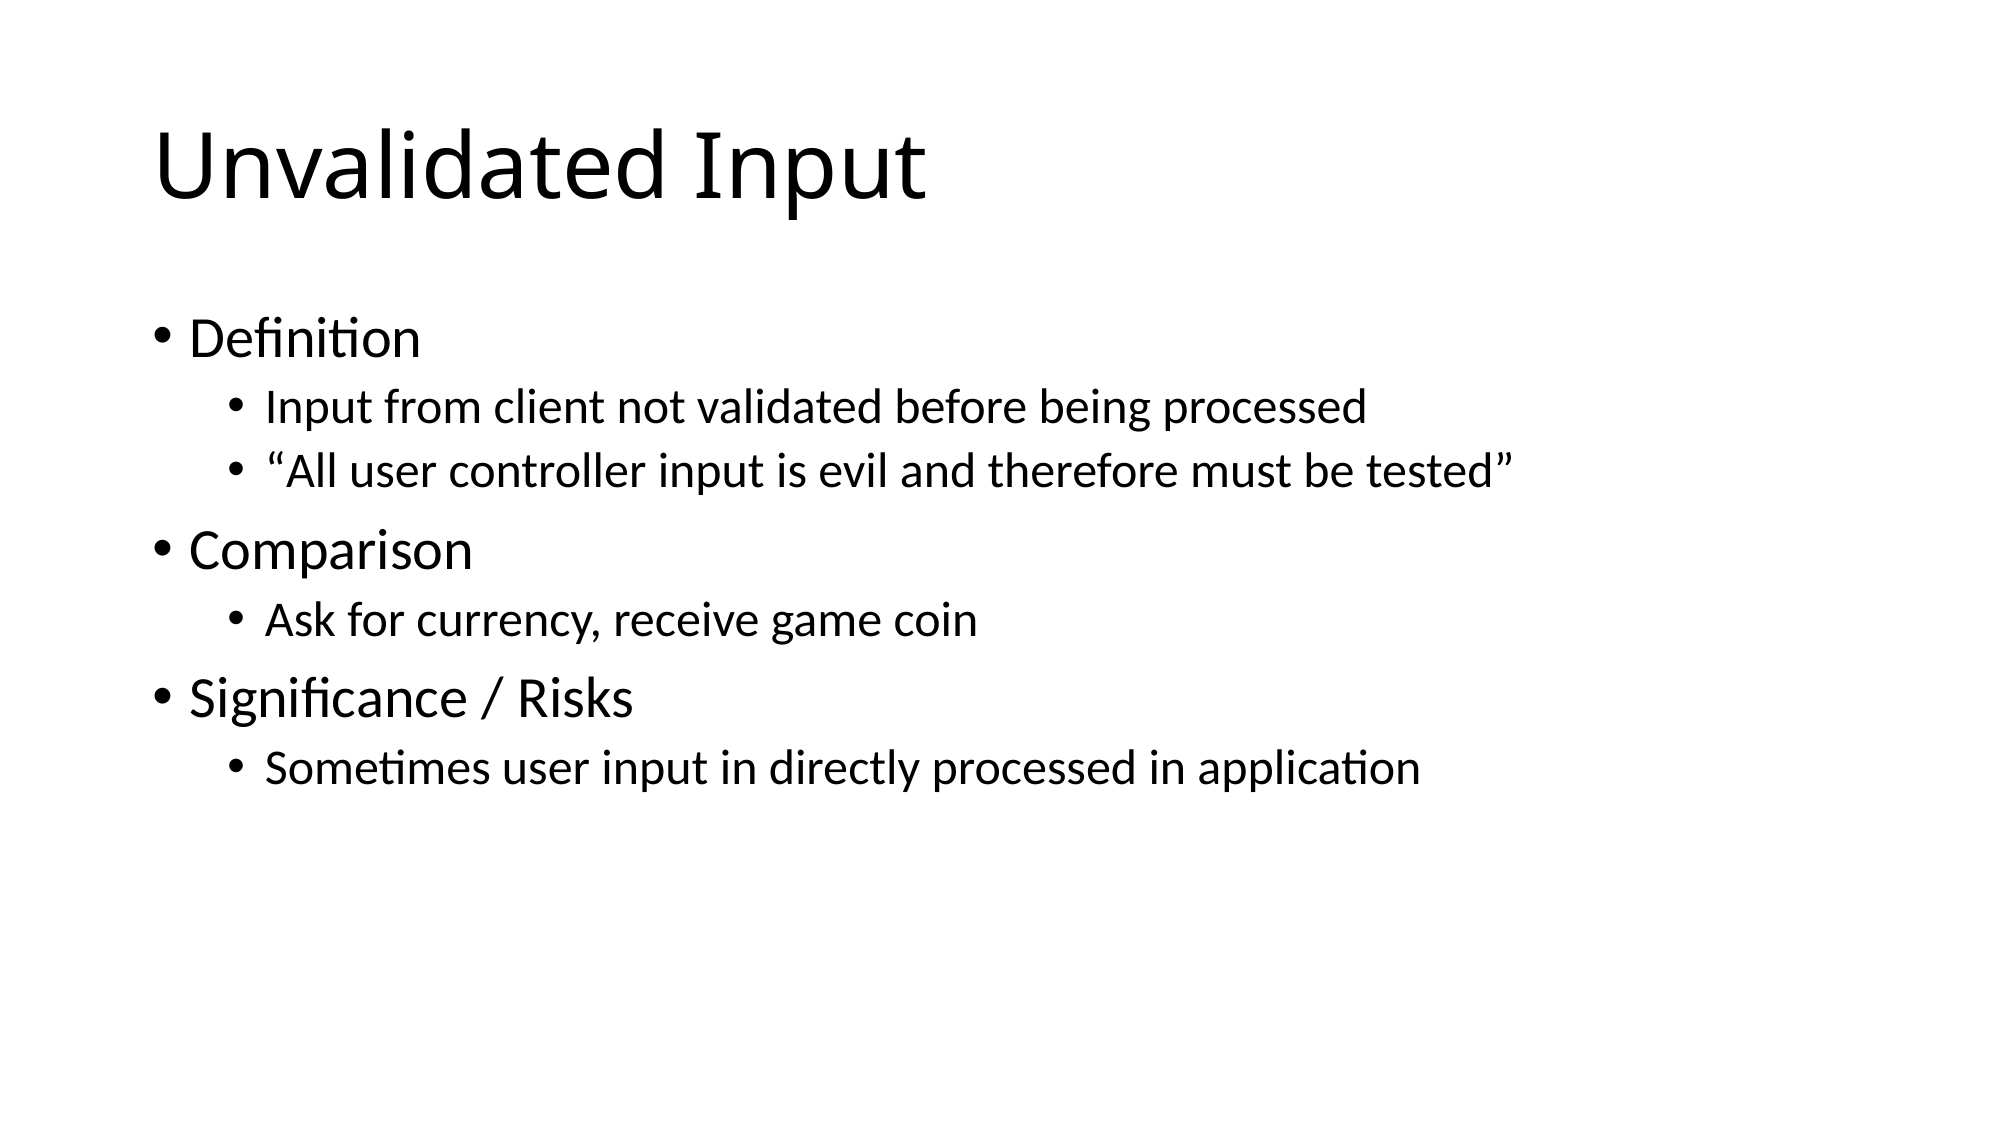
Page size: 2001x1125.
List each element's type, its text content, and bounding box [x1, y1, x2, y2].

title Unvalidated Input [137, 59, 1863, 278]
list Definition Input from client not validated before being processed “All user controller input is evil and therefore must be tested” Comparison Ask for currency, receive game coin Significance / Risks Sometimes user input in directly processed in application [137, 299, 1863, 1014]
